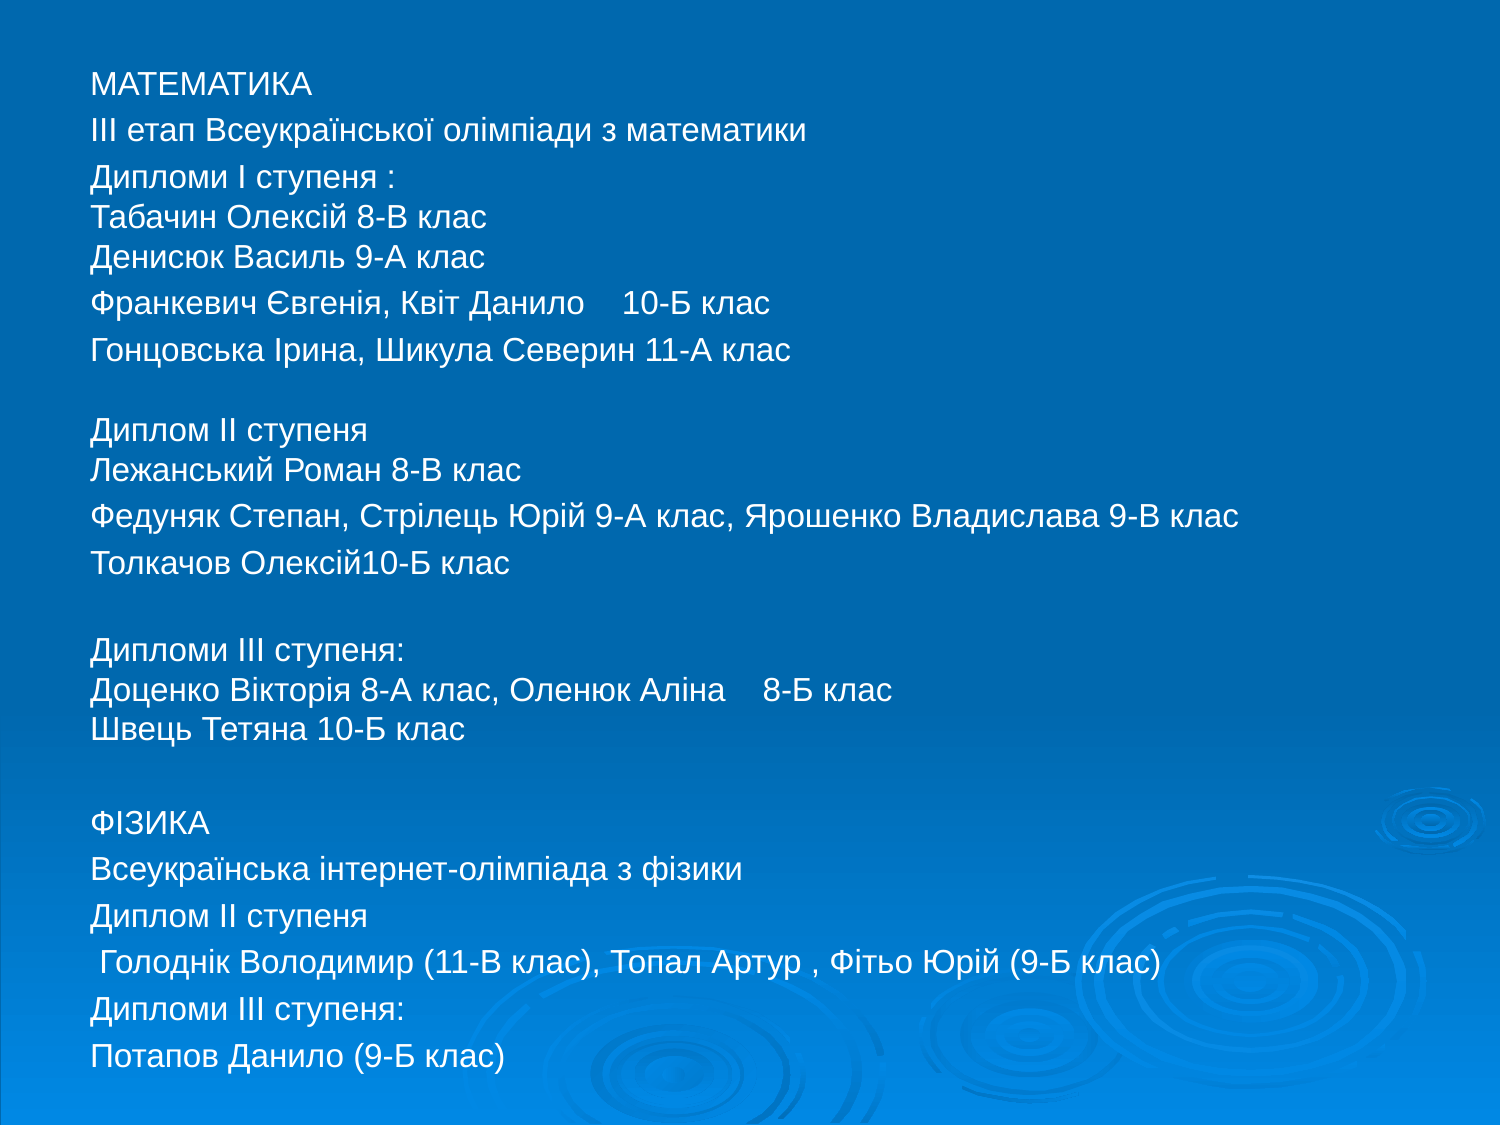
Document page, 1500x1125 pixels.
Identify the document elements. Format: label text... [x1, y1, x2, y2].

list МАТЕМАТИКА ІІІ етап Всеукраїнської олімпіади з математики Дипломи I ступеня : Табачин Олексій 8-В клас Денисюк Василь 9-А клас Франкевич Євгенія, Квіт Данило 10-Б клас Гонцовська Ірина, Шикула Северин 11-А клас Диплом II ступеня Лежанський Роман 8-В клас Федуняк Степан, Стрілець Юрій 9-А клас, Ярошенко Владислава 9-В клас Толкачов Олексій10-Б клас Дипломи III ступеня: Доценко Вікторія 8-А клас, Оленюк Аліна 8-Б клас Швець Тетяна 10-Б клас ФІЗИКА Всеукраїнська інтернет-олімпіада з фізики Диплом II ступеня Голоднік Володимир (11-В клас), Топал Артур , Фітьо Юрій (9-Б клас) Дипломи III ступеня: Потапов Данило (9-Б клас) [74, 54, 1426, 1091]
